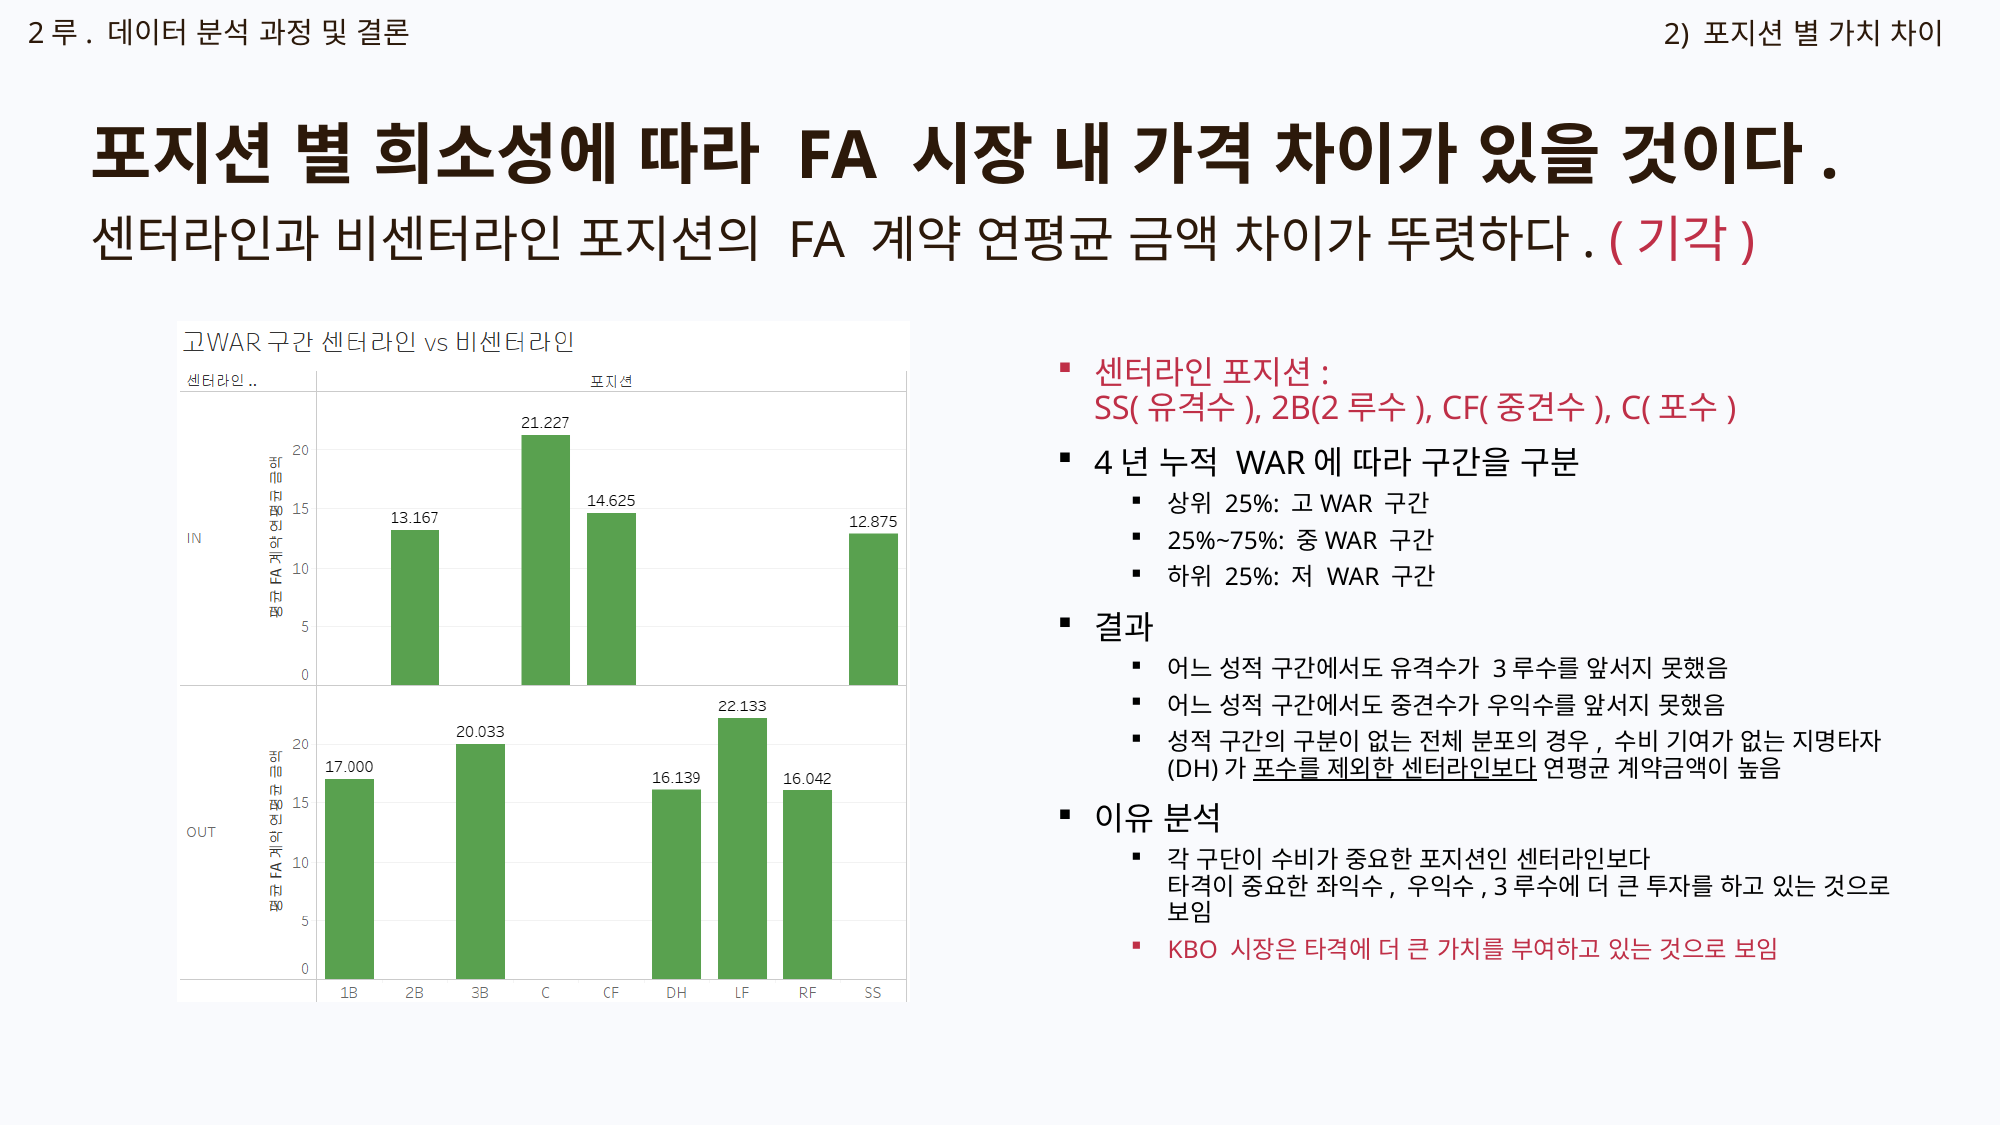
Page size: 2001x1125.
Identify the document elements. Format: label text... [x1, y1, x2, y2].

text_box 2) 포지션 별 가치 차이 [1433, 8, 1960, 58]
text_box 포지션 별 희소성에 따라 FA 시장 내 가격 차이가 있을 것이다. [76, 104, 1852, 199]
text_box 센터라인 포지션: SS(유격수), 2B(2루수), CF(중견수), C(포수) 4년 누적 WAR에 따라 구간을 구분 상위 25%: 고WAR 구간 25%~75%: 중WAR 구간 하위 25%: 저 WAR 구간 결과 어느 성적 구간에서도 유격수가 3루수를 앞서지 못했음 어느 성적 구간에서도 중견수가 우익수를 앞서지 못했음 성적 구간의 구분이 없는 전체 분포의 경우, 수비 기여가 없는 지명타자(DH)가 포수를 제외한 센터라인보다 연평균 계약금액이 높음 이유 분석 각 구단이 수비가 중요한 포지션인 센터라인보다 타격이 중요한 좌익수, 우익수, 3루수에 더 큰 투자를 하고 있는 것으로 보임 KBO 시장은 타격에 더 큰 가치를 부여하고 있는 것으로 보임 [1042, 348, 1930, 975]
text_box 2루. 데이터 분석 과정 및 결론 [13, 7, 539, 57]
text_box 센터라인과 비센터라인 포지션의 FA 계약 연평균 금액 차이가 뚜렷하다. (기각) [76, 200, 1852, 275]
picture [177, 321, 910, 1002]
